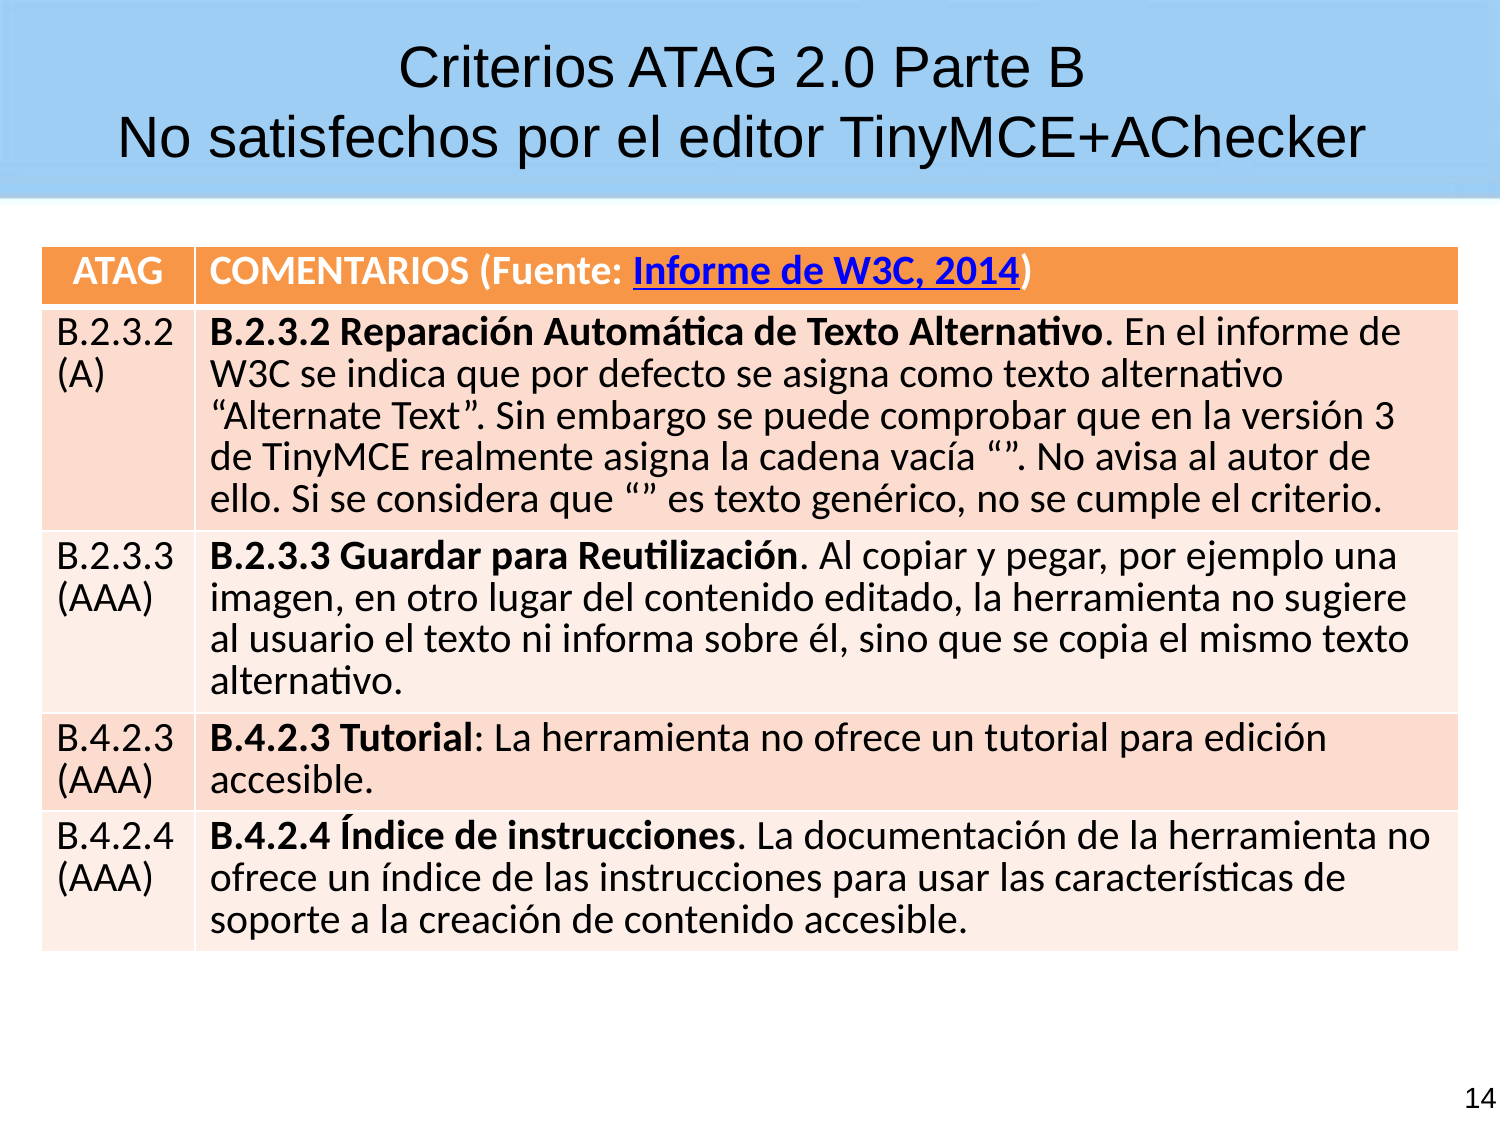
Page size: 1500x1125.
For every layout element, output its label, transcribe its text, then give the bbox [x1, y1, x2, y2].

table_cell B.4.2.3 (AAA) [42, 714, 194, 810]
slide_number 14 [1161, 1066, 1500, 1125]
table_cell B.2.3.3 (AAA) [42, 532, 194, 712]
title Criterios ATAG 2.0 Parte B No satisfechos por el editor TinyMCE+AChecker [67, 0, 1418, 200]
table_header ATAG [42, 247, 194, 304]
table_cell B.4.2.3 Tutorial: La herramienta no ofrece un tutorial para edición accesible. [196, 714, 1458, 810]
table_header COMENTARIOS (Fuente: Informe de W3C, 2014) [196, 247, 1458, 304]
table_cell B.4.2.4 Índice de instrucciones. La documentación de la herramienta no ofrece un índice de las instrucciones para usar las características de soporte a la creación de contenido accesible. [196, 812, 1458, 951]
table_cell B.2.3.2 (A) [42, 310, 194, 530]
table_cell B.2.3.3 Guardar para Reutilización. Al copiar y pegar, por ejemplo una imagen, en otro lugar del contenido editado, la herramienta no sugiere al usuario el texto ni informa sobre él, sino que se copia el mismo texto alternativo. [196, 532, 1458, 712]
picture [0, 0, 1500, 1125]
table_cell B.2.3.2 Reparación Automática de Texto Alternativo. En el informe de W3C se indica que por defecto se asigna como texto alternativo “Alternate Text”. Sin embargo se puede comprobar que en la versión 3 de TinyMCE realmente asigna la cadena vacía “”. No avisa al autor de ello. Si se considera que “” es texto genérico, no se cumple el criterio. [196, 310, 1458, 530]
table_cell B.4.2.4 (AAA) [42, 812, 194, 951]
